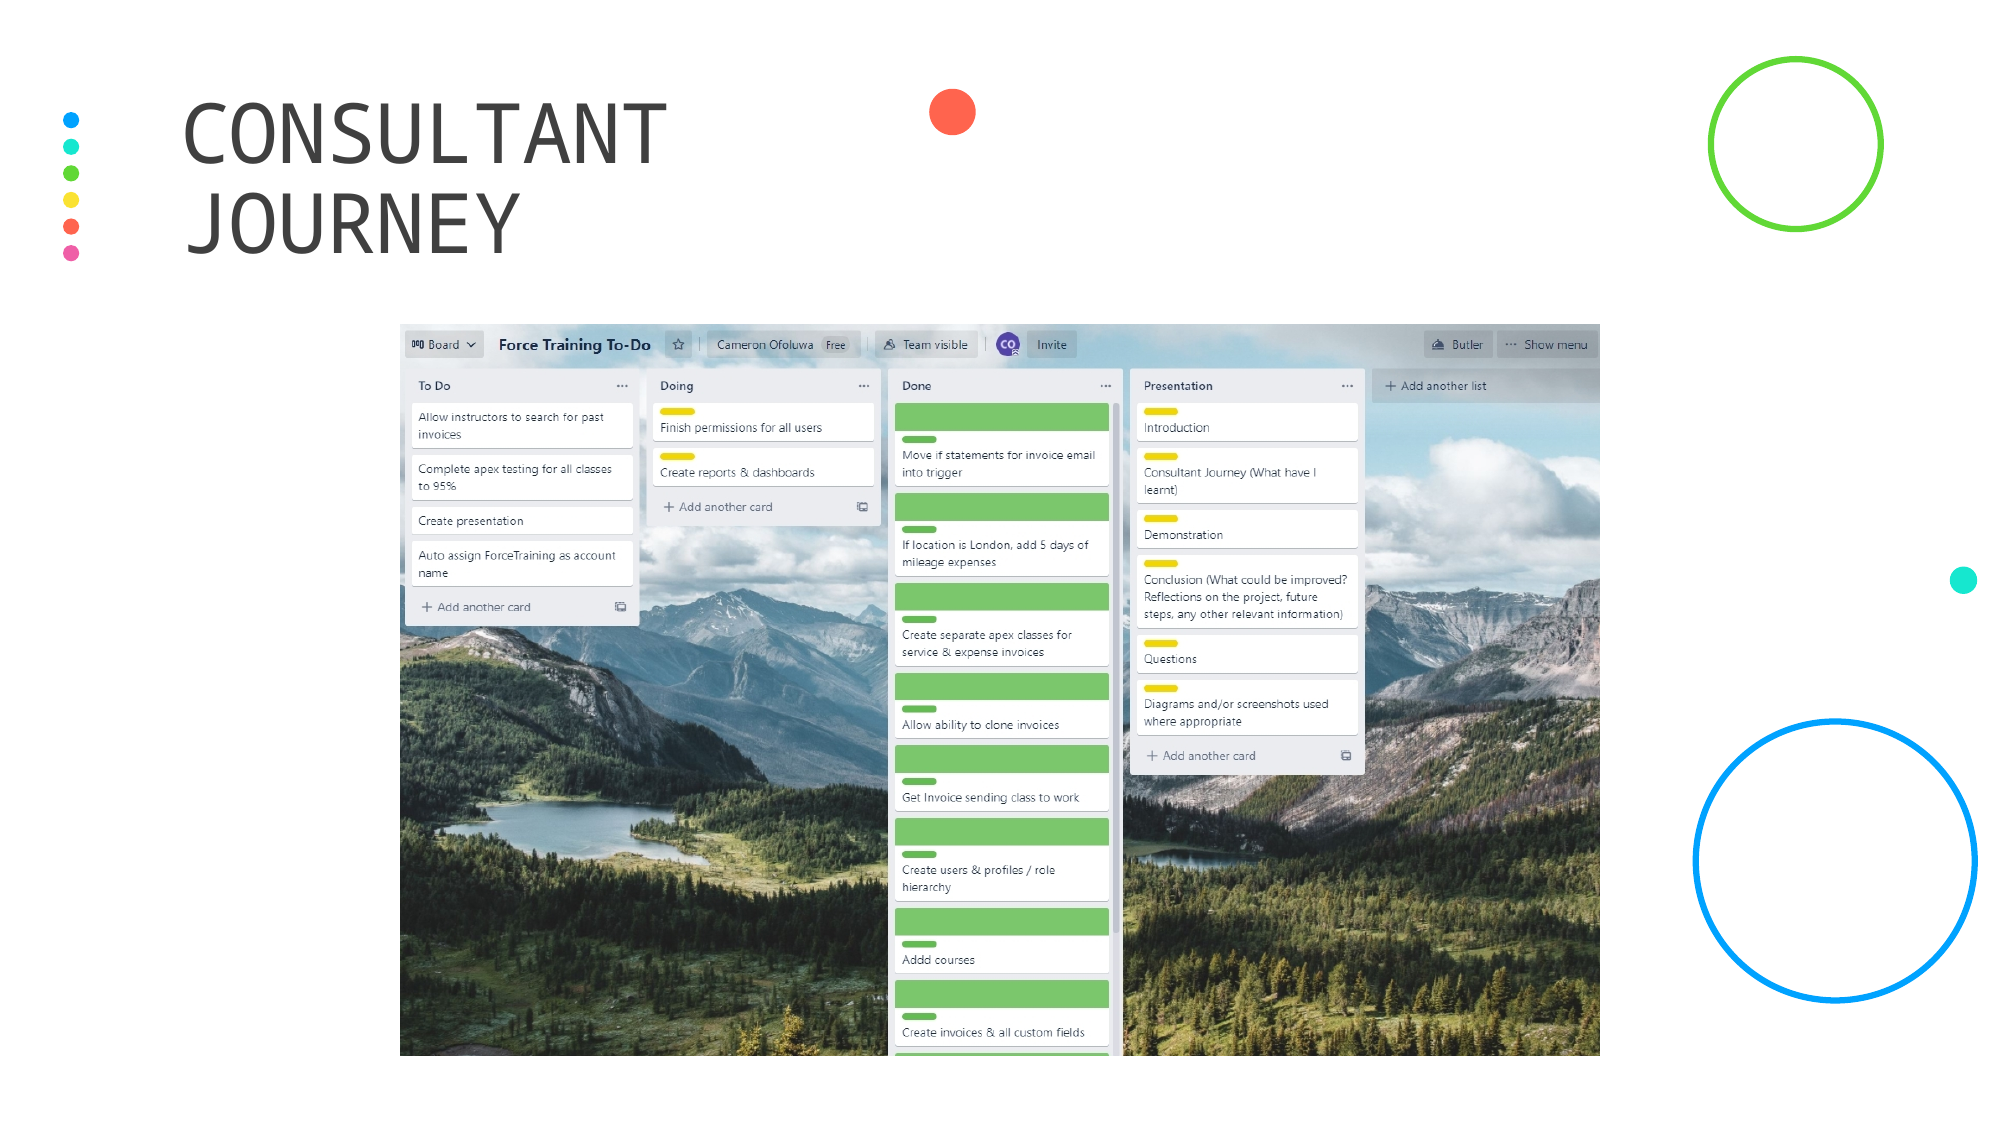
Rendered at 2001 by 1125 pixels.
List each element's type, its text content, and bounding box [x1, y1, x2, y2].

picture [399, 324, 1601, 1057]
title Consultant Journey [180, 69, 860, 294]
